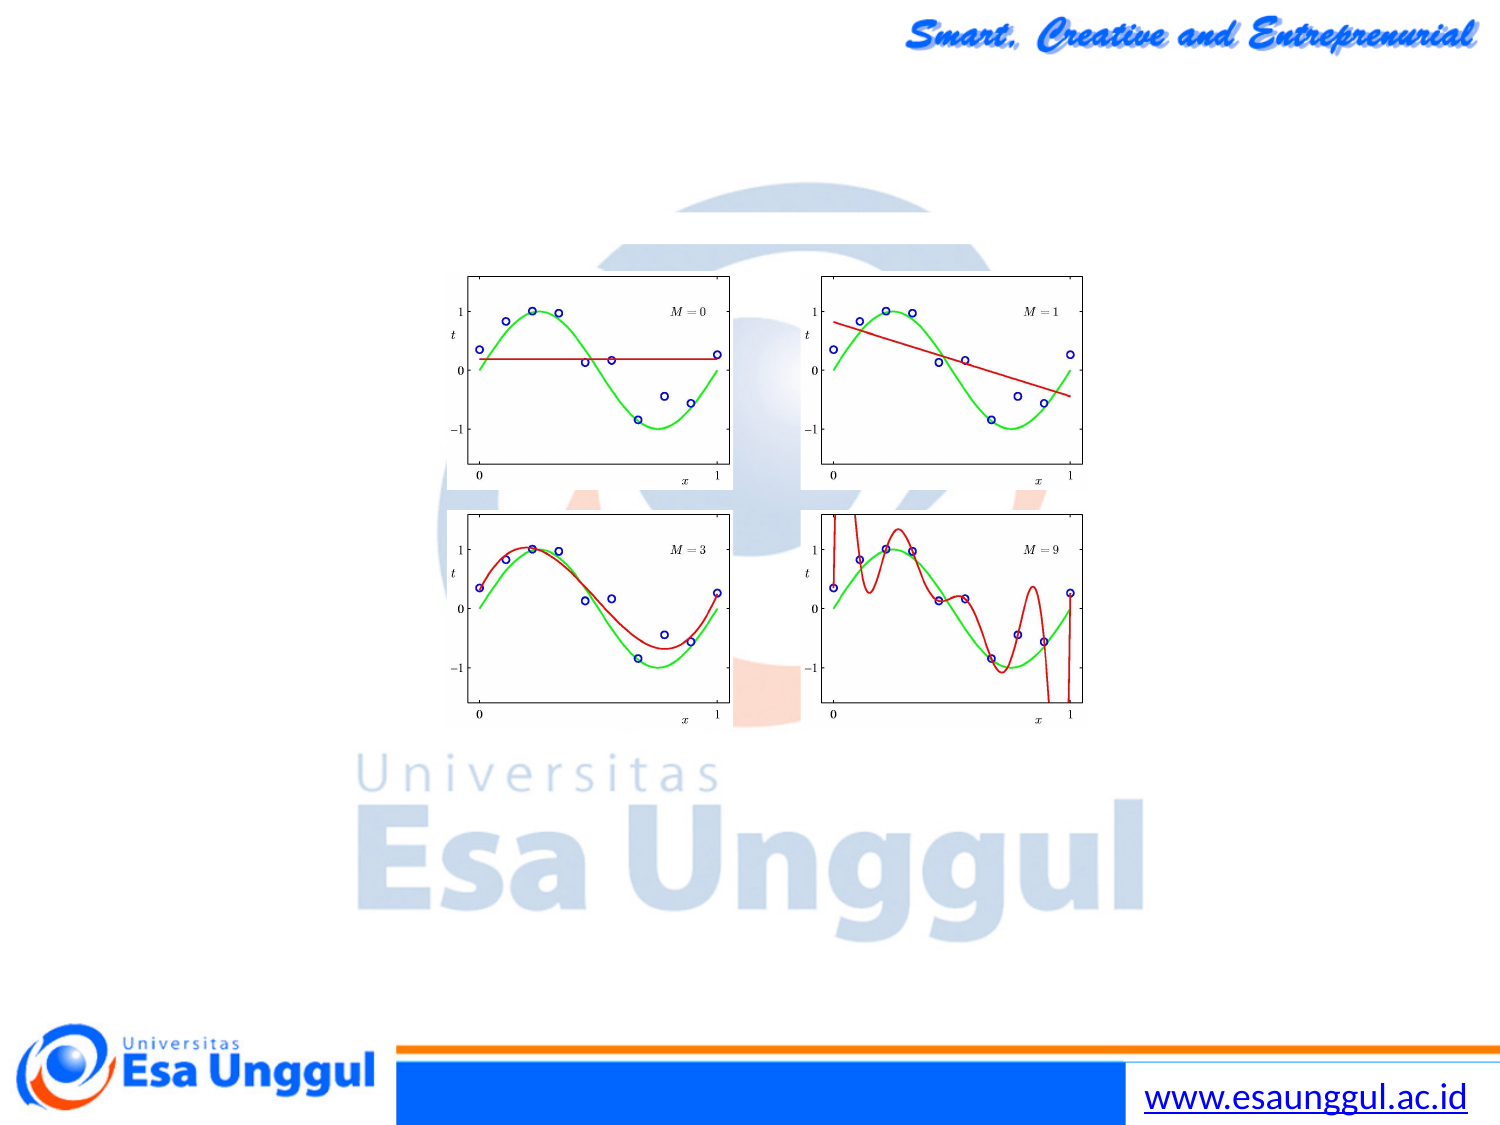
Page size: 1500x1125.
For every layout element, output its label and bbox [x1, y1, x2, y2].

text_box [312, 212, 1240, 730]
picture [0, 0, 1500, 1125]
